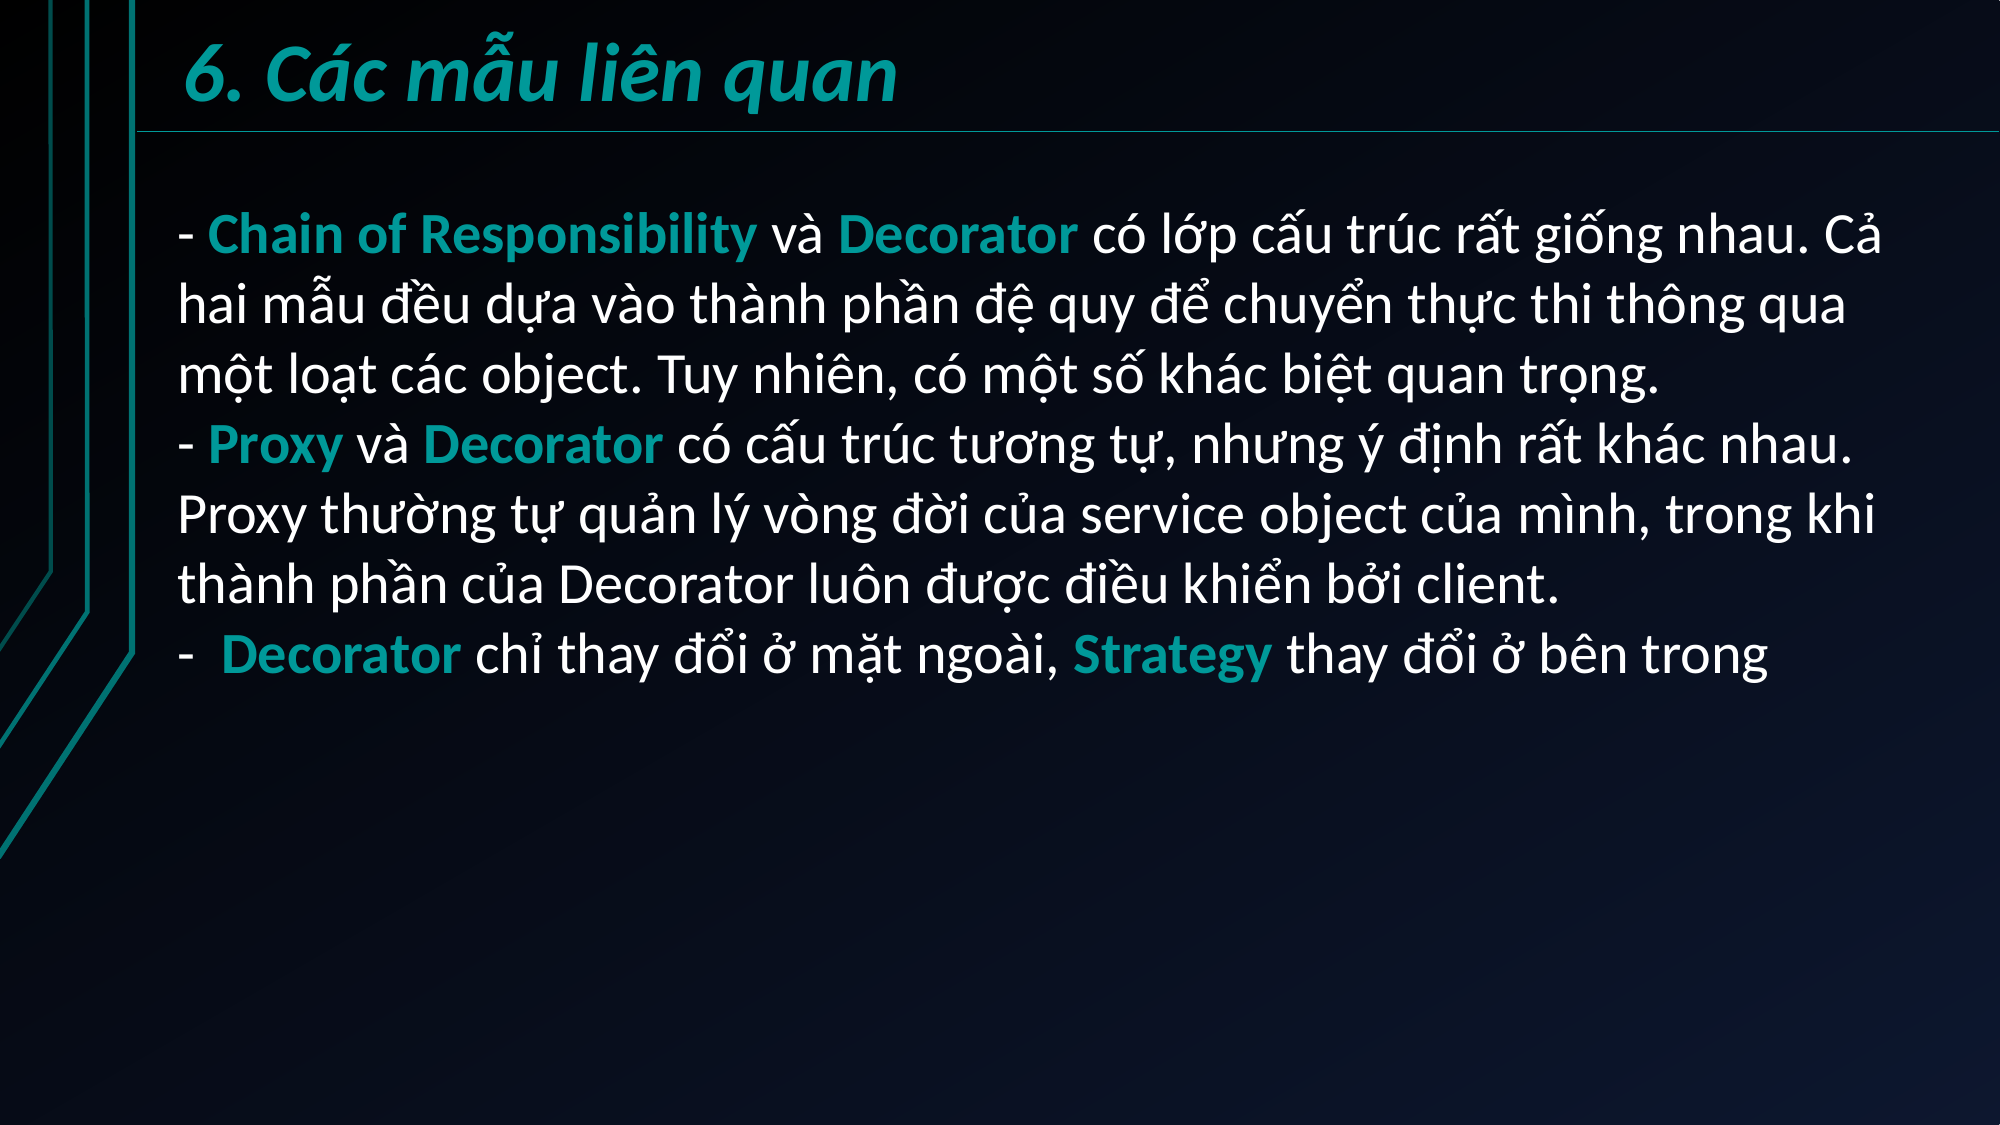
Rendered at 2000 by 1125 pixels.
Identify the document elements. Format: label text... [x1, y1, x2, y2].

text_box - Chain of Responsibility và Decorator có lớp cấu trúc rất giống nhau. Cả hai mẫu đều dựa vào thành phần đệ quy để chuyển thực thi thông qua một loạt các object. Tuy nhiên, có một số khác biệt quan trọng. - Proxy và Decorator có cấu trúc tương tự, nhưng ý định rất khác nhau. Proxy thường tự quản lý vòng đời của service object của mình, trong khi thành phần của Decorator luôn được điều khiển bởi client. - Decorator chỉ thay đổi ở mặt ngoài, Strategy thay đổi ở bên trong [162, 187, 1950, 693]
text_box 6. Các mẫu liên quan [162, 0, 1862, 129]
